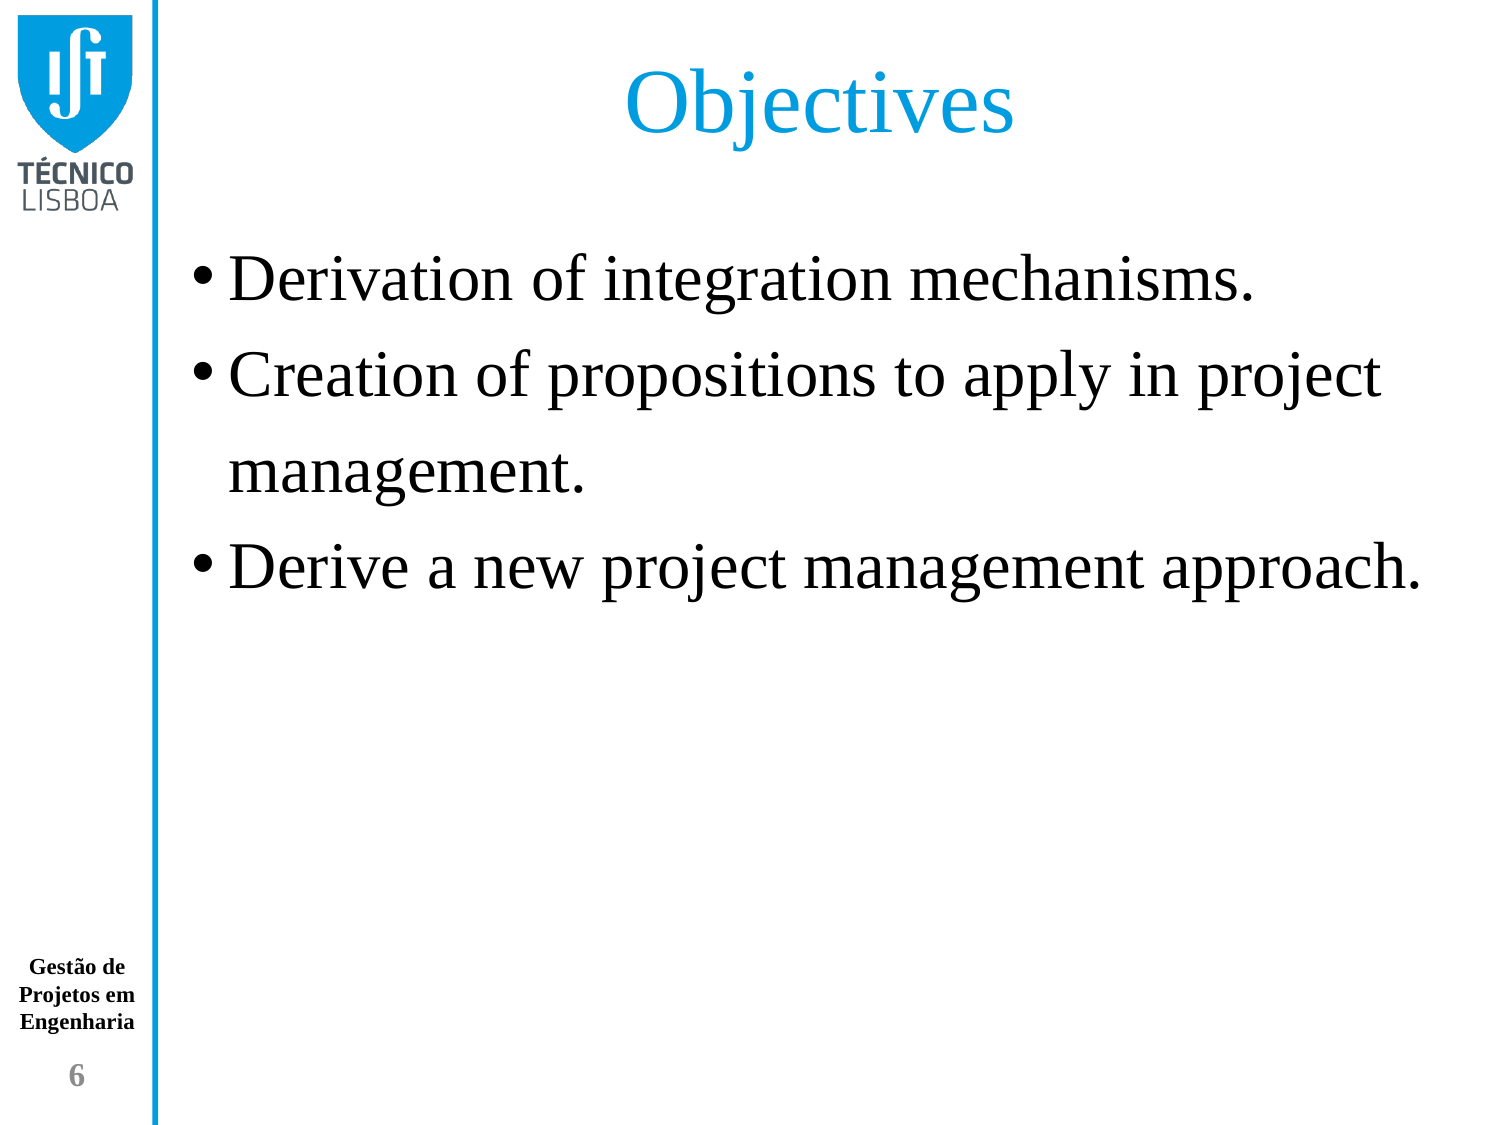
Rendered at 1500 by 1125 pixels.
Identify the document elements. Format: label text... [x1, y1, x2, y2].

list Derivation of integration mechanisms. Creation of propositions to apply in project management. Derive a new project management approach. [176, 210, 1478, 1076]
picture [15, 13, 134, 211]
slide_number 6 [0, 1042, 156, 1103]
title Objectives [244, 33, 1397, 173]
